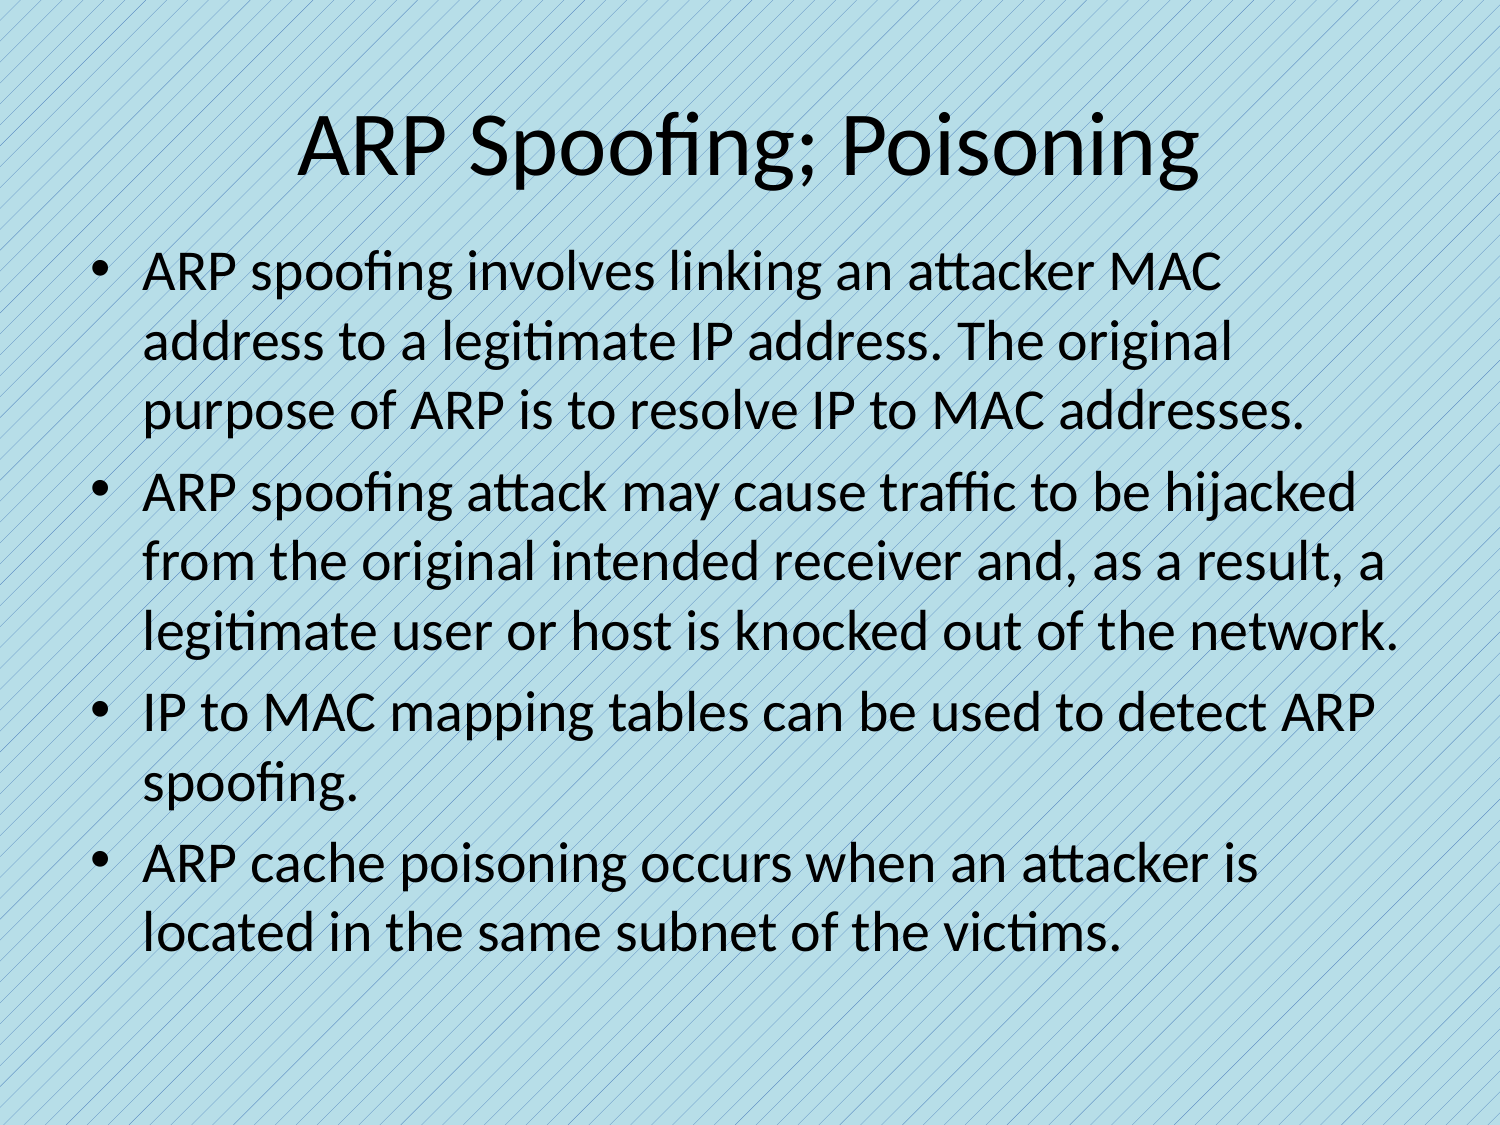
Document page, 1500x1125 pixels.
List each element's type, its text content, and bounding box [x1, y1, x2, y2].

list ARP spoofing involves linking an attacker MAC address to a legitimate IP address. The original purpose of ARP is to resolve IP to MAC addresses. ARP spoofing attack may cause traffic to be hijacked from the original intended receiver and, as a result, a legitimate user or host is knocked out of the network. IP to MAC mapping tables can be used to detect ARP spoofing. ARP cache poisoning occurs when an attacker is located in the same subnet of the victims. [75, 224, 1425, 1005]
title ARP Spoofing; Poisoning [75, 45, 1425, 224]
